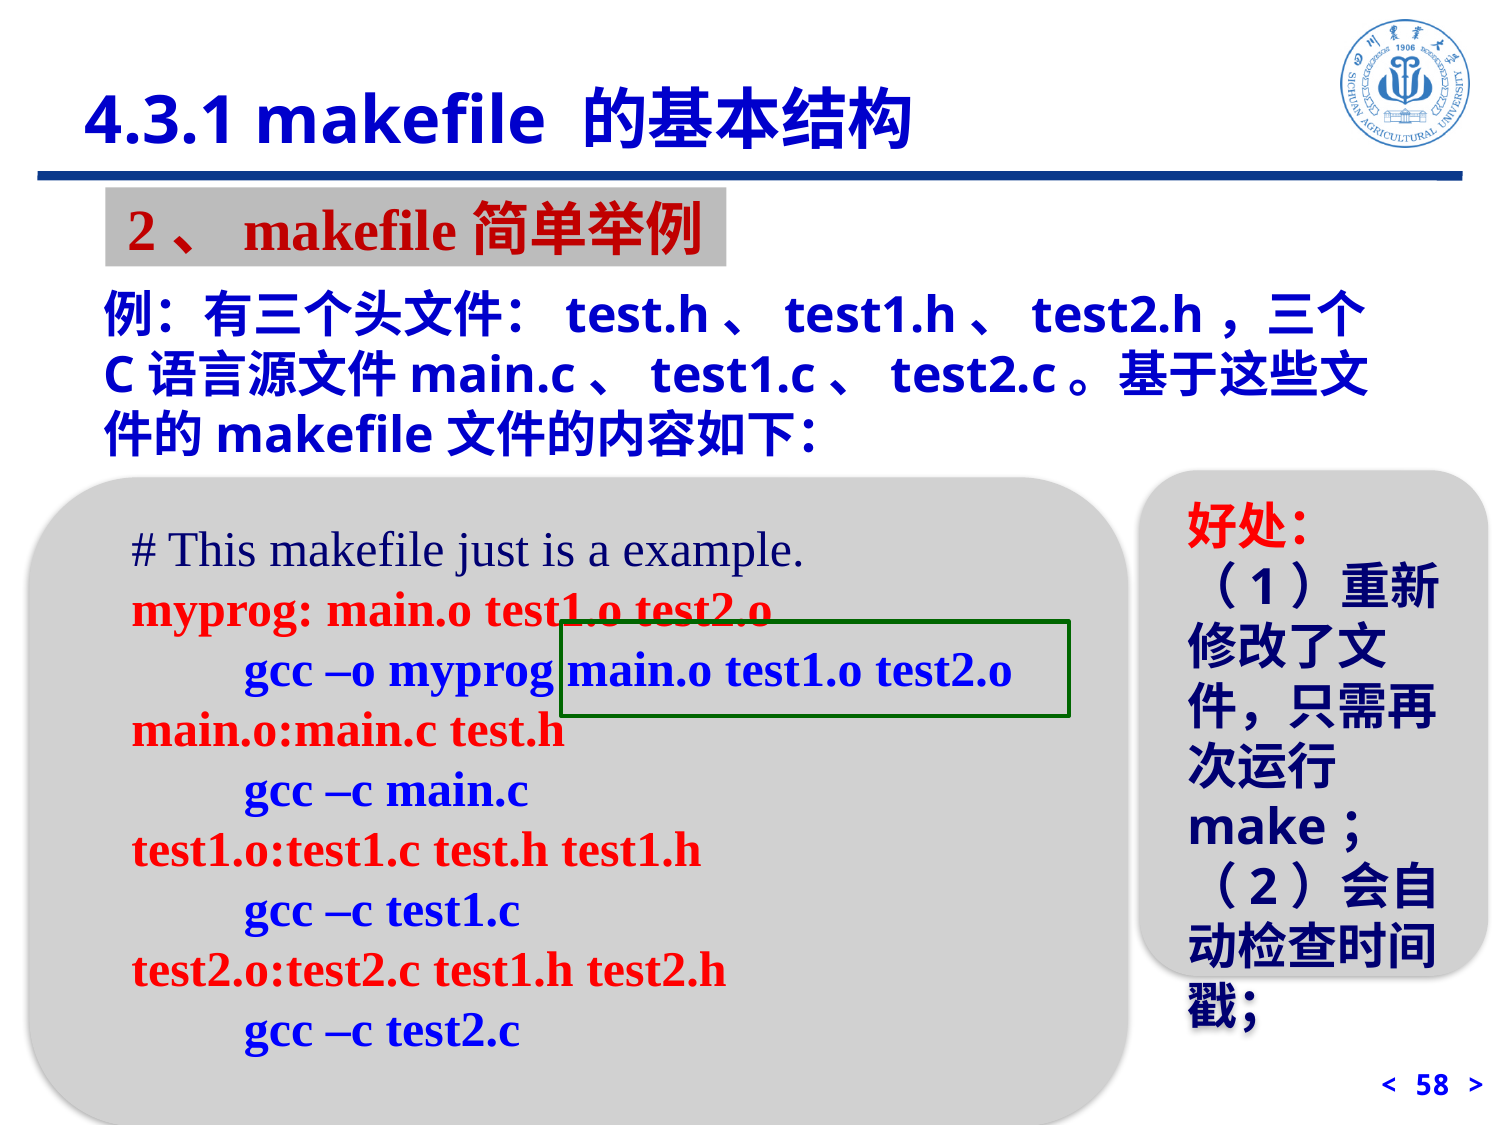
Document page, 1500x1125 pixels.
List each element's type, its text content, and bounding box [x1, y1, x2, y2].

text_box 4.3.1 makefile 的基本结构 [70, 70, 1278, 163]
text_box # This makefile just is a example. myprog: main.o test1.o test2.o gcc –o myprog main.o test1.o test2.o main.o:main.c test.h gcc –c main.c test1.o:test1.c test.h test1.h gcc –c test1.c test2.o:test2.c test1.h test2.h gcc –c test2.c [29, 477, 1128, 1125]
text_box 好处： （1）重新修改了文件，只需再次运行make； （2）会自动检查时间戳； [1139, 470, 1489, 976]
text_box 2、makefile简单举例 [105, 187, 727, 267]
text_box 例：有三个头文件：test.h、test1.h、test2.h，三个C语言源文件main.c、test1.c、test2.c。基于这些文件的makefile文件的内容如下： [88, 281, 1388, 471]
text_box [559, 619, 1071, 718]
